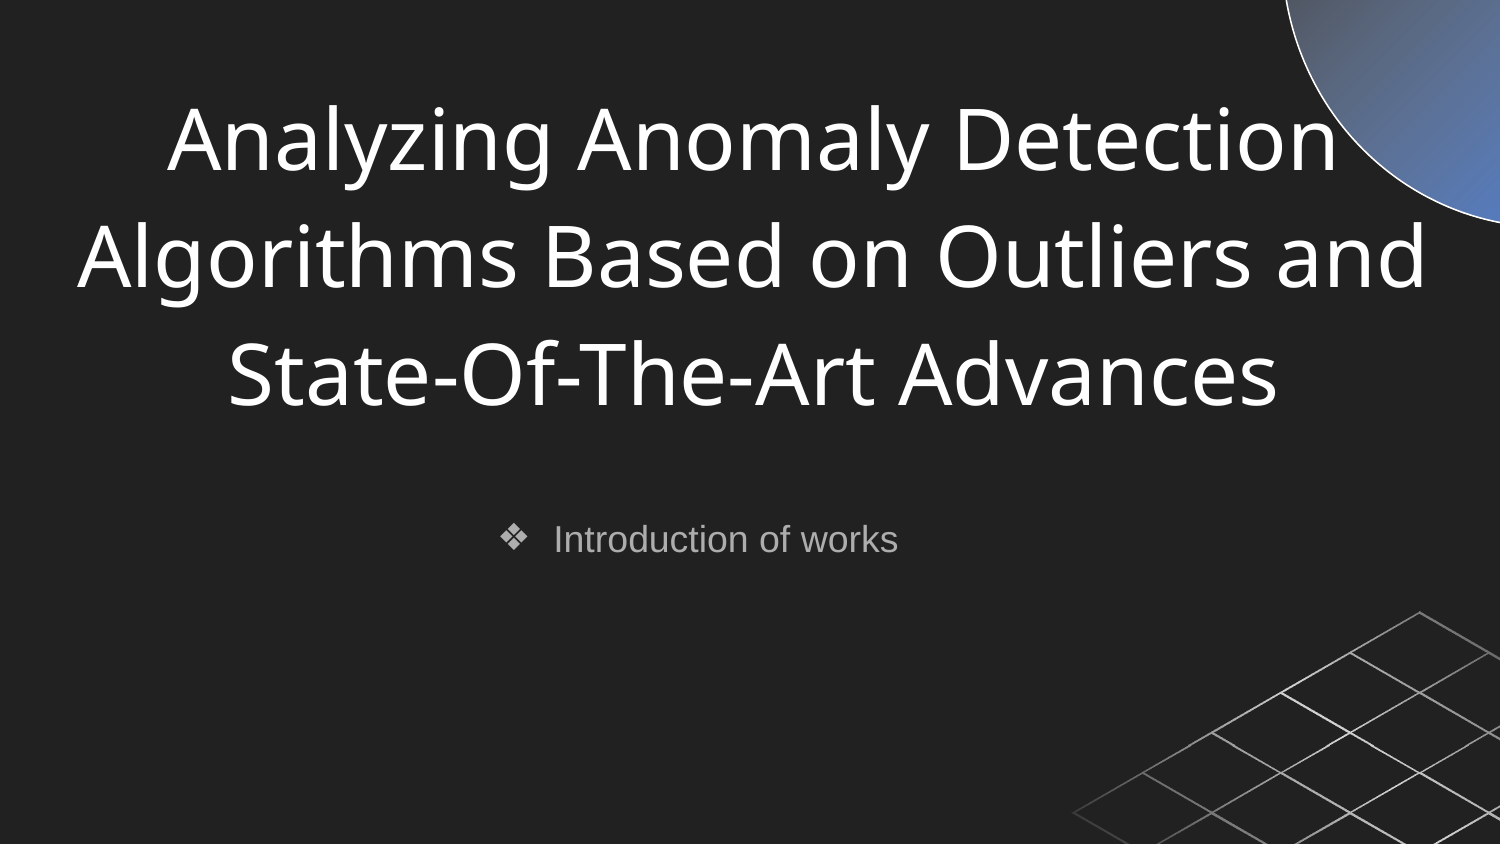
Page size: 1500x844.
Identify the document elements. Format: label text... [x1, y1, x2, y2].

subtitle Introduction of works [463, 493, 1500, 665]
text_box [1286, 0, 1500, 223]
text_box [1071, 665, 1500, 844]
text_box Analyzing Anomaly Detection Algorithms Based on Outliers and State-Of-The-Art Advances [8, 54, 1500, 553]
